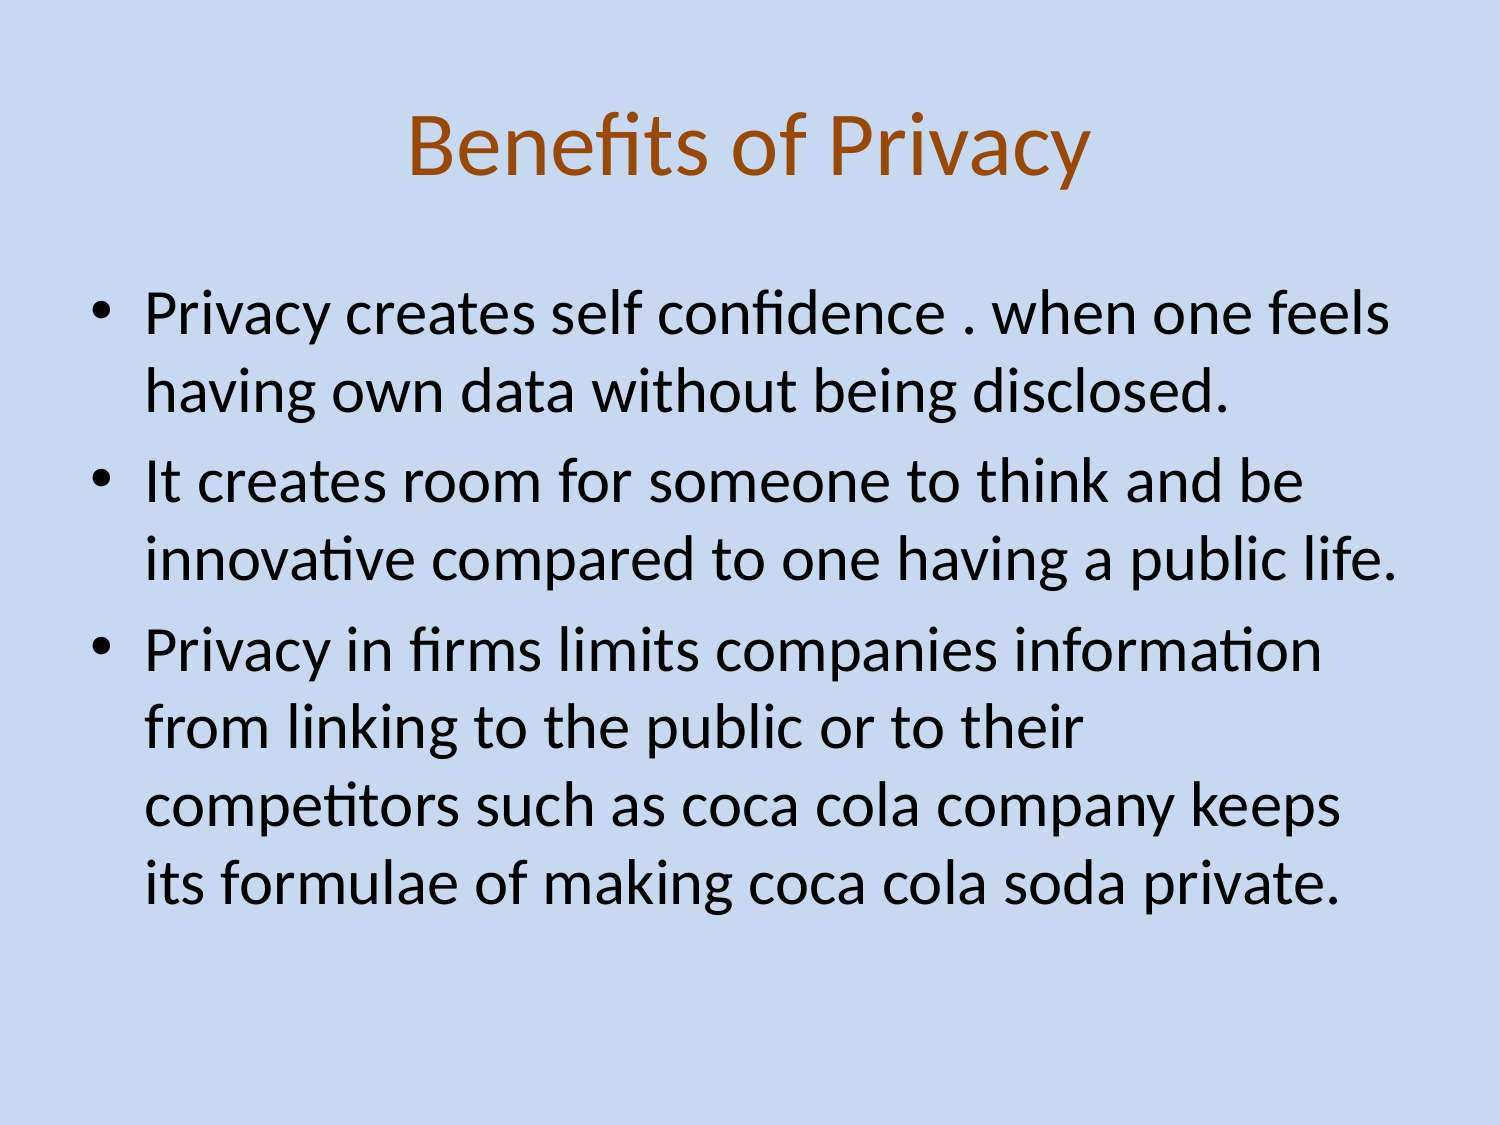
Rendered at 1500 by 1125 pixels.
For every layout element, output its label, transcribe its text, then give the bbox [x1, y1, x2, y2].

title Benefits of Privacy [75, 45, 1425, 233]
list Privacy creates self confidence . when one feels having own data without being disclosed. It creates room for someone to think and be innovative compared to one having a public life. Privacy in firms limits companies information from linking to the public or to their competitors such as coca cola company keeps its formulae of making coca cola soda private. [75, 262, 1425, 1005]
